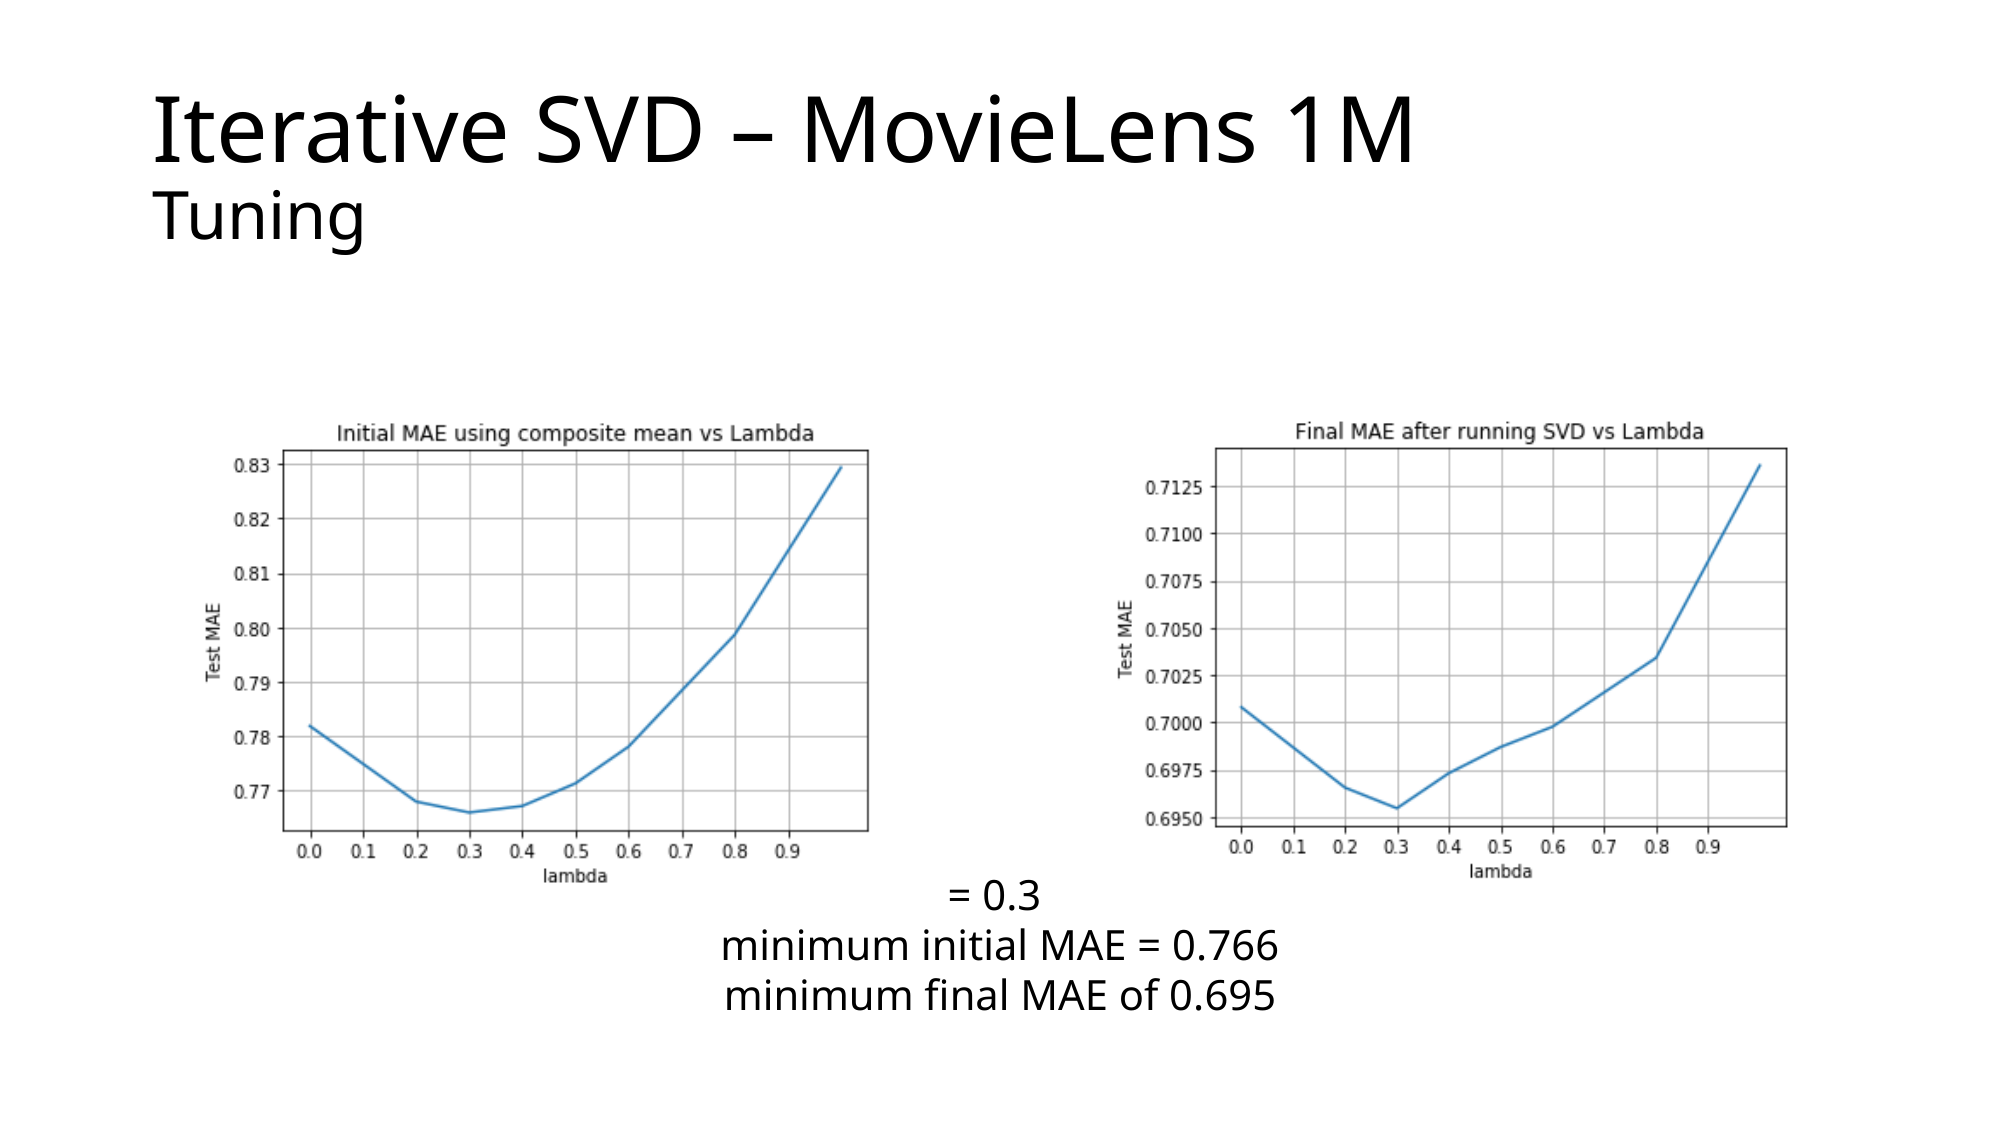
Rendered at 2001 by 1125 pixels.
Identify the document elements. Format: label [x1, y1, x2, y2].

picture [1086, 398, 1827, 900]
picture [173, 418, 888, 895]
